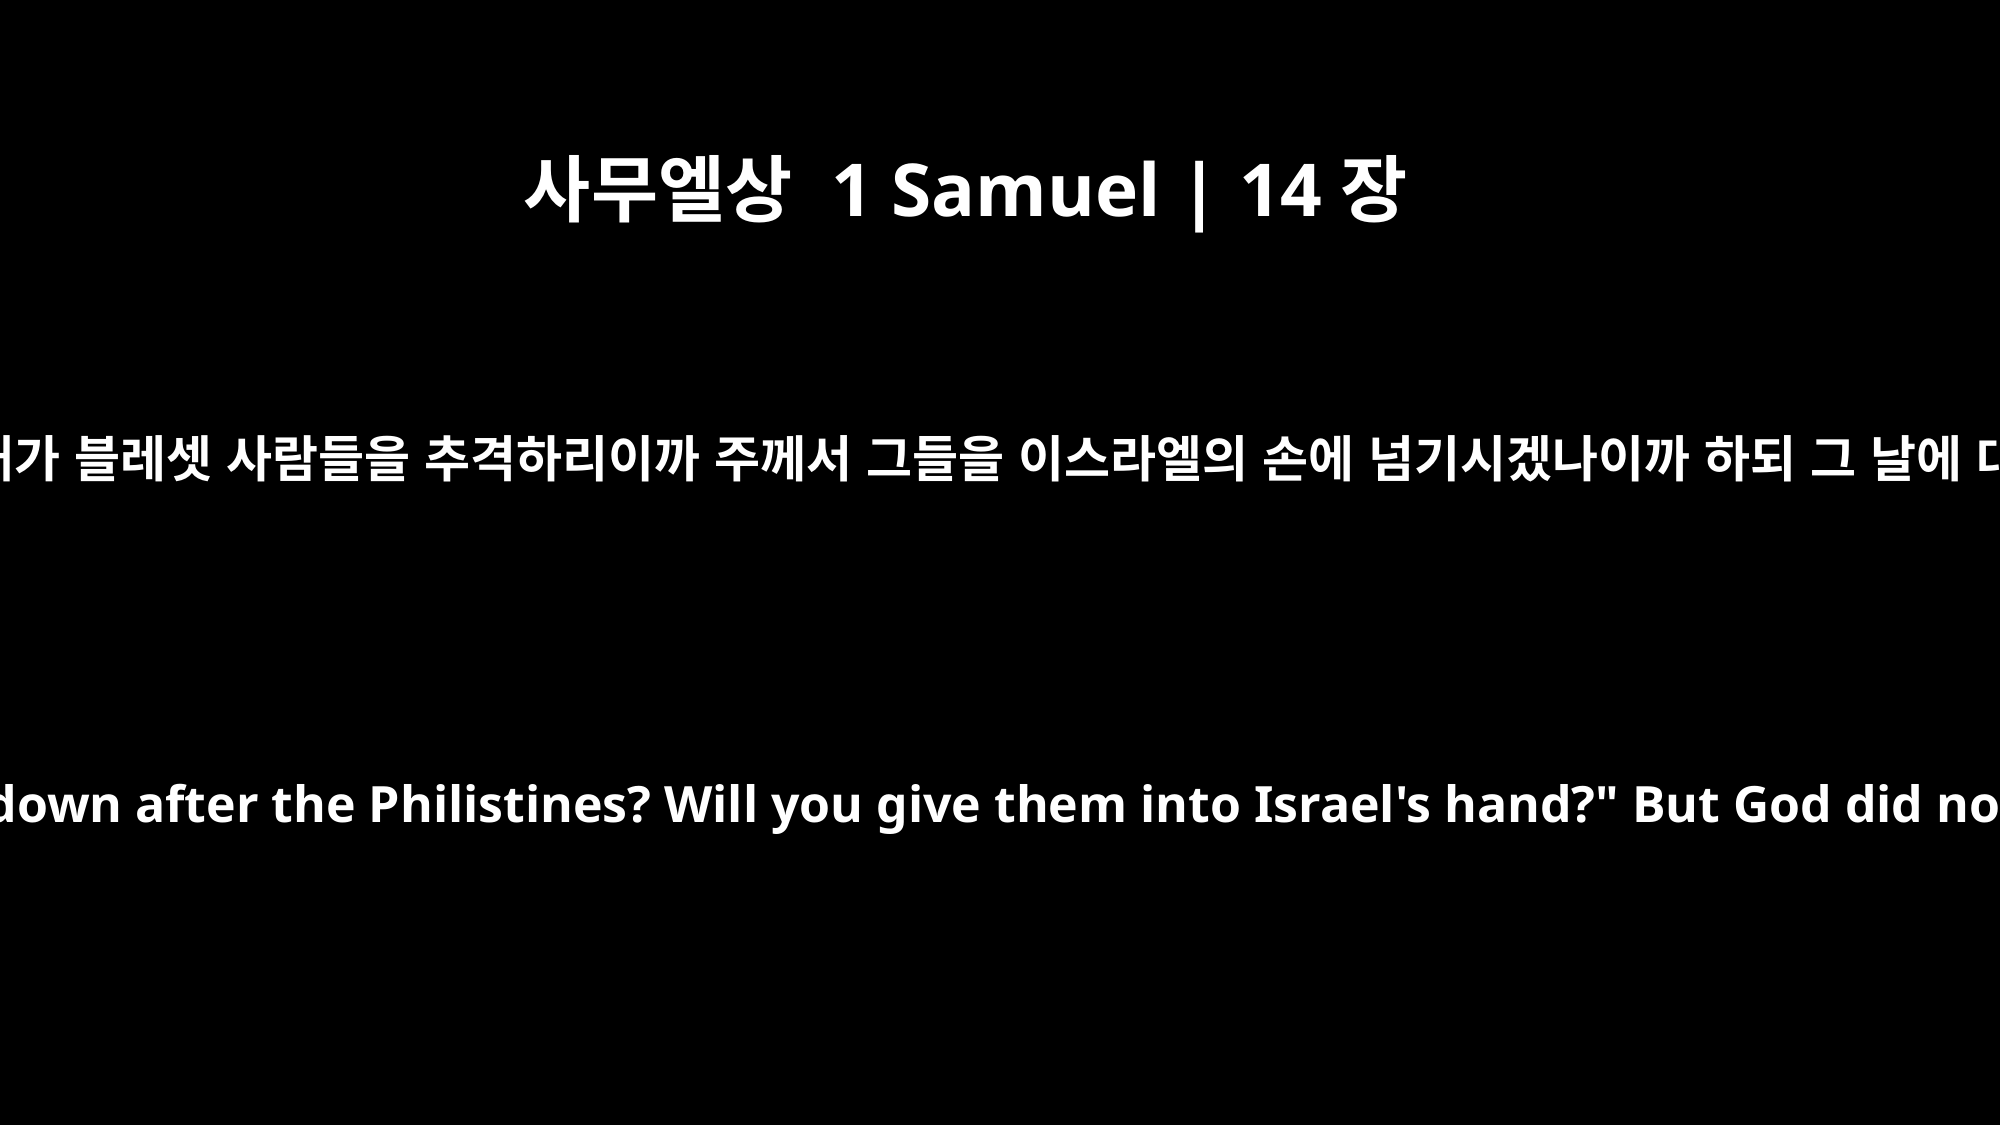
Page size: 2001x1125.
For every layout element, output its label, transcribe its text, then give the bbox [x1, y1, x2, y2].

text_box 사무엘상 1 Samuel | 14장 [509, 136, 1423, 239]
text_box So Saul asked God, "Shall I go down after the Philistines? Will you give them into Israel's hand?" But God did not answer him that day. [0, 764, 2000, 840]
text_box 37 사울이 하나님께 묻자오되 내가 블레셋 사람들을 추격하리이까 주께서 그들을 이스라엘의 손에 넘기시겠나이까 하되 그 날에 대답하지 아니하시는지라 [0, 359, 2000, 495]
